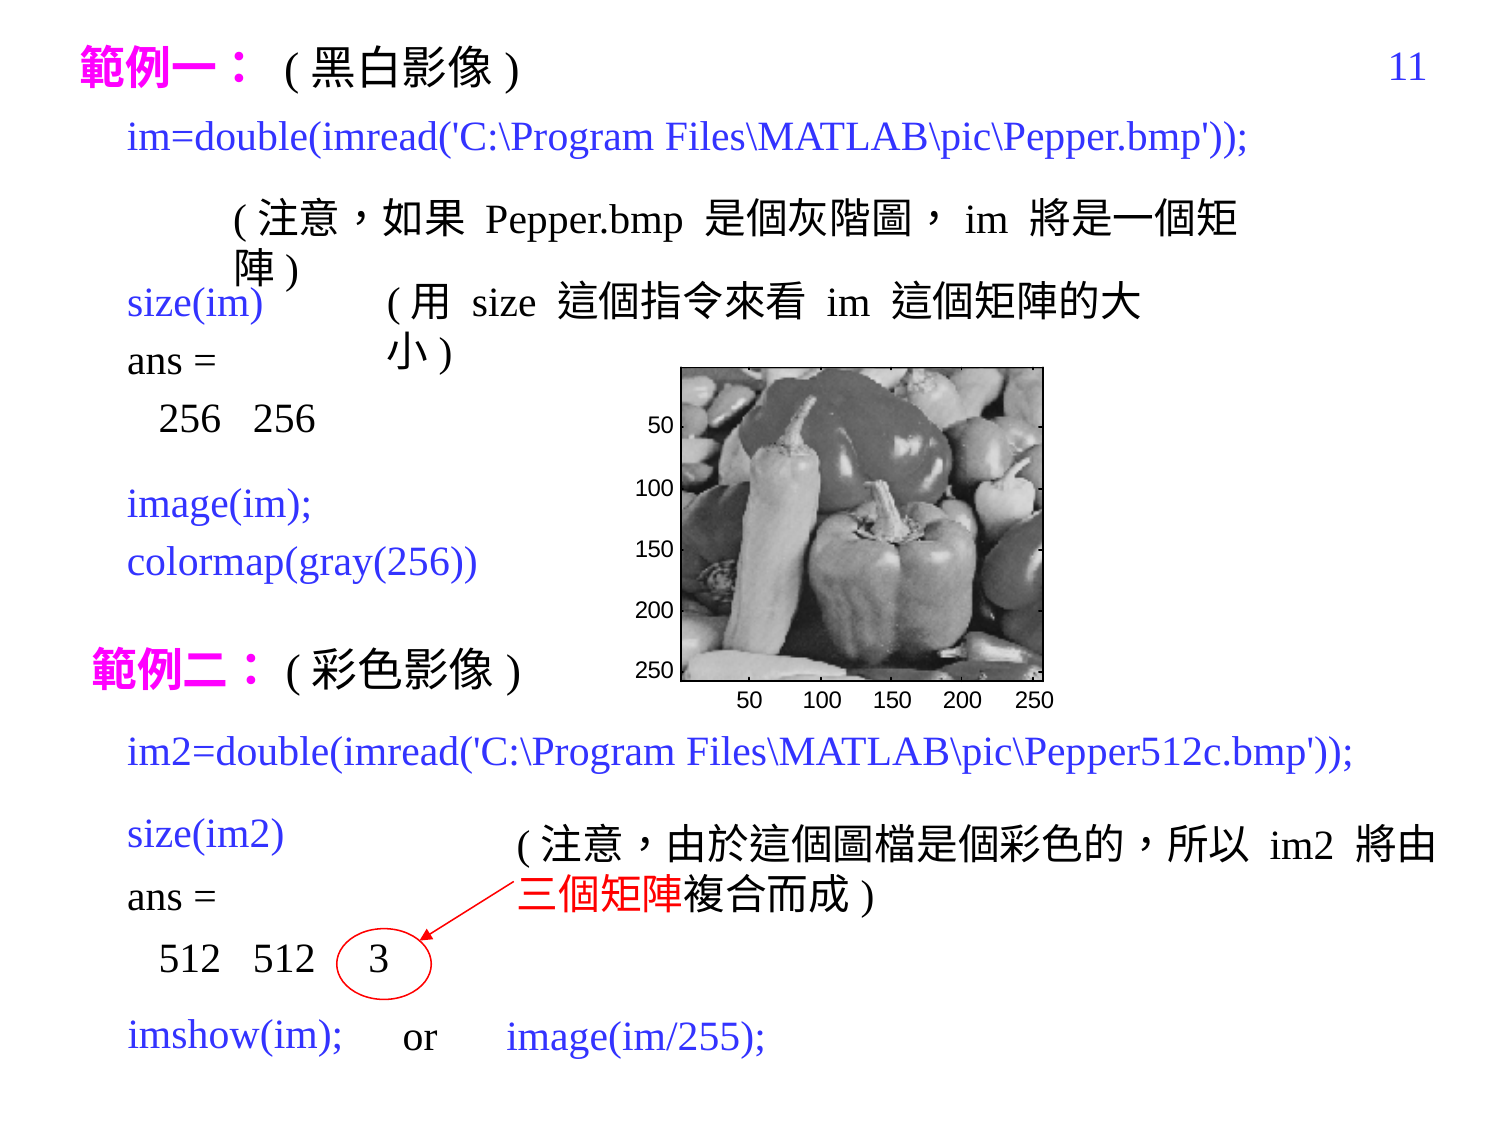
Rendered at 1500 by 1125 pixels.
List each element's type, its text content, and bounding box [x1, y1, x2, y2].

text_box imshow(im); [112, 999, 359, 1065]
text_box 範例二：(彩色影像) [76, 633, 597, 703]
text_box image(im/255); [491, 1001, 782, 1066]
text_box (注意，由於這個圖檔是個彩色的，所以 im2 將由三個矩陣複合而成) [501, 810, 1459, 926]
text_box or [387, 1001, 453, 1066]
text_box [419, 881, 514, 941]
text_box (用 size 這個指令來看 im 這個矩陣的大小) [372, 267, 1188, 382]
picture [619, 337, 1088, 724]
text_box [336, 928, 432, 1000]
text_box size(im) ans = 256 256 [112, 267, 384, 449]
text_box (注意，如果 Pepper.bmp 是個灰階圖，im 將是一個矩陣) [218, 184, 1270, 300]
text_box im2=double(imread('C:\Program Files\MATLAB\pic\Pepper512c.bmp')); [112, 716, 1436, 781]
text_box size(im2) ans = 512 512 3 [112, 798, 585, 989]
text_box im=double(imread('C:\Program Files\MATLAB\pic\Pepper.bmp')); [112, 101, 1329, 167]
text_box 187 [1092, 31, 1443, 110]
text_box image(im); colormap(gray(256)) [112, 467, 597, 592]
text_box 範例一： (黑白影像) [64, 31, 939, 101]
